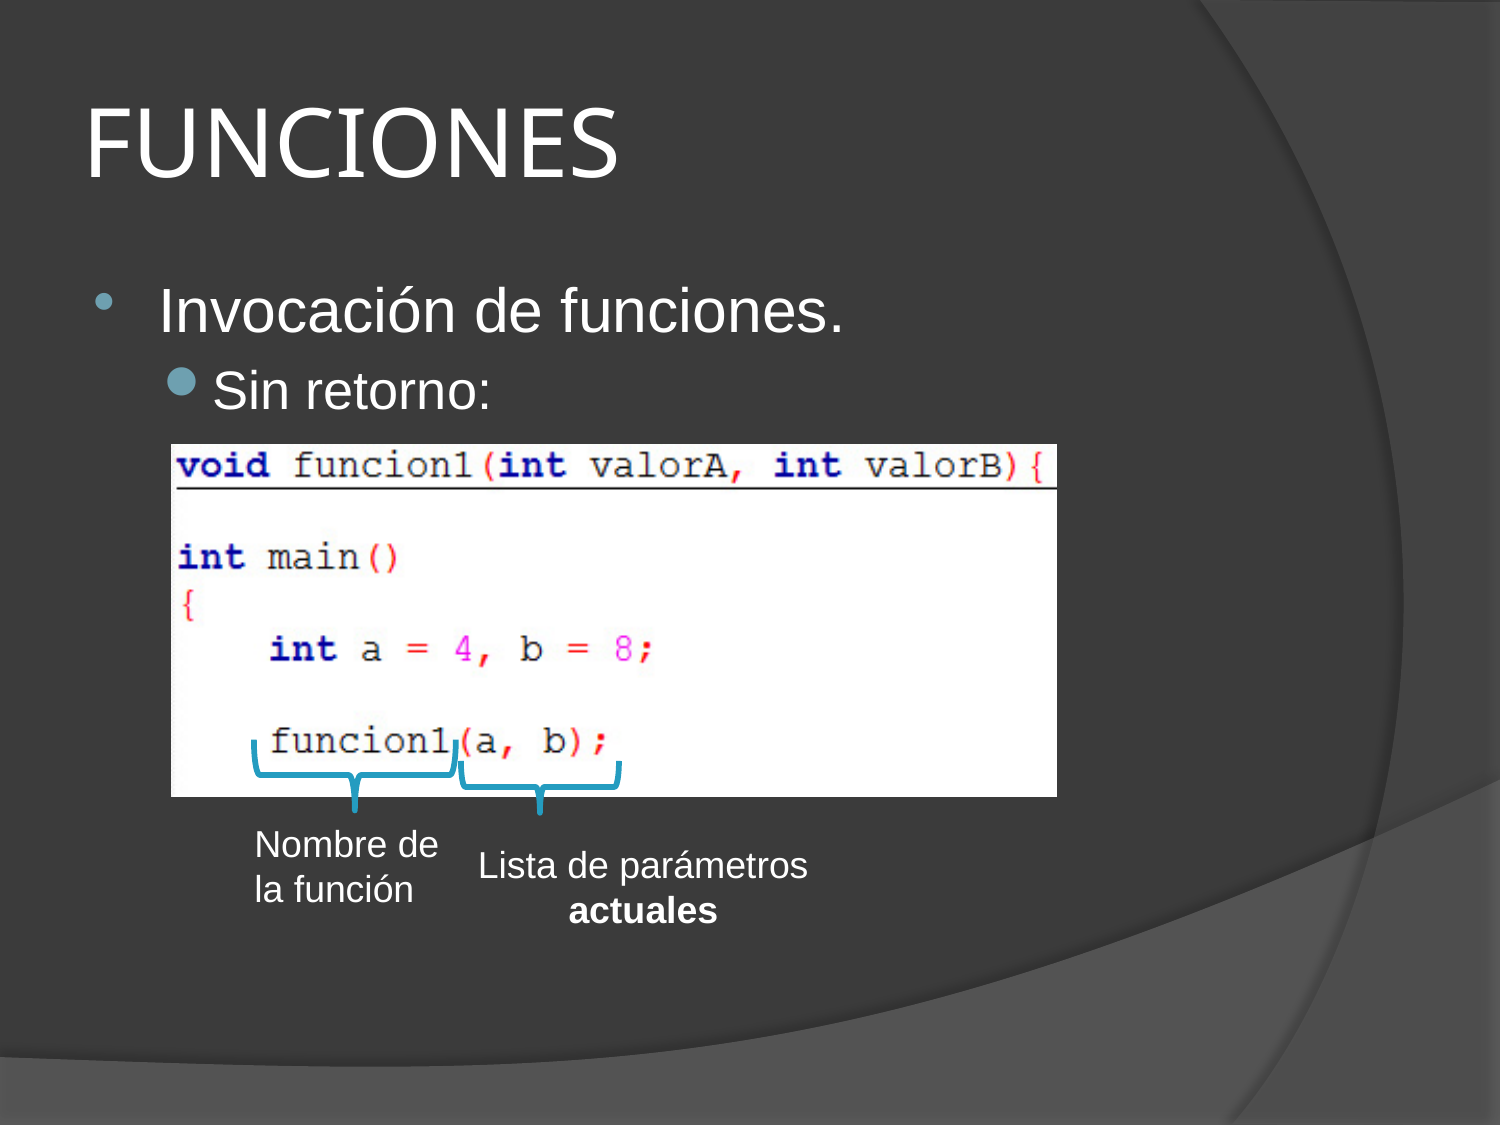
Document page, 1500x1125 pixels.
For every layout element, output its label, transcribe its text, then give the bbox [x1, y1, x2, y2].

title FUNCIONES [75, 45, 1300, 233]
text_box Lista de parámetros actuales [463, 834, 824, 939]
list Invocación de funciones. Sin retorno: [75, 262, 1300, 1005]
picture [170, 444, 1057, 797]
text_box Nombre de la función [239, 812, 455, 918]
